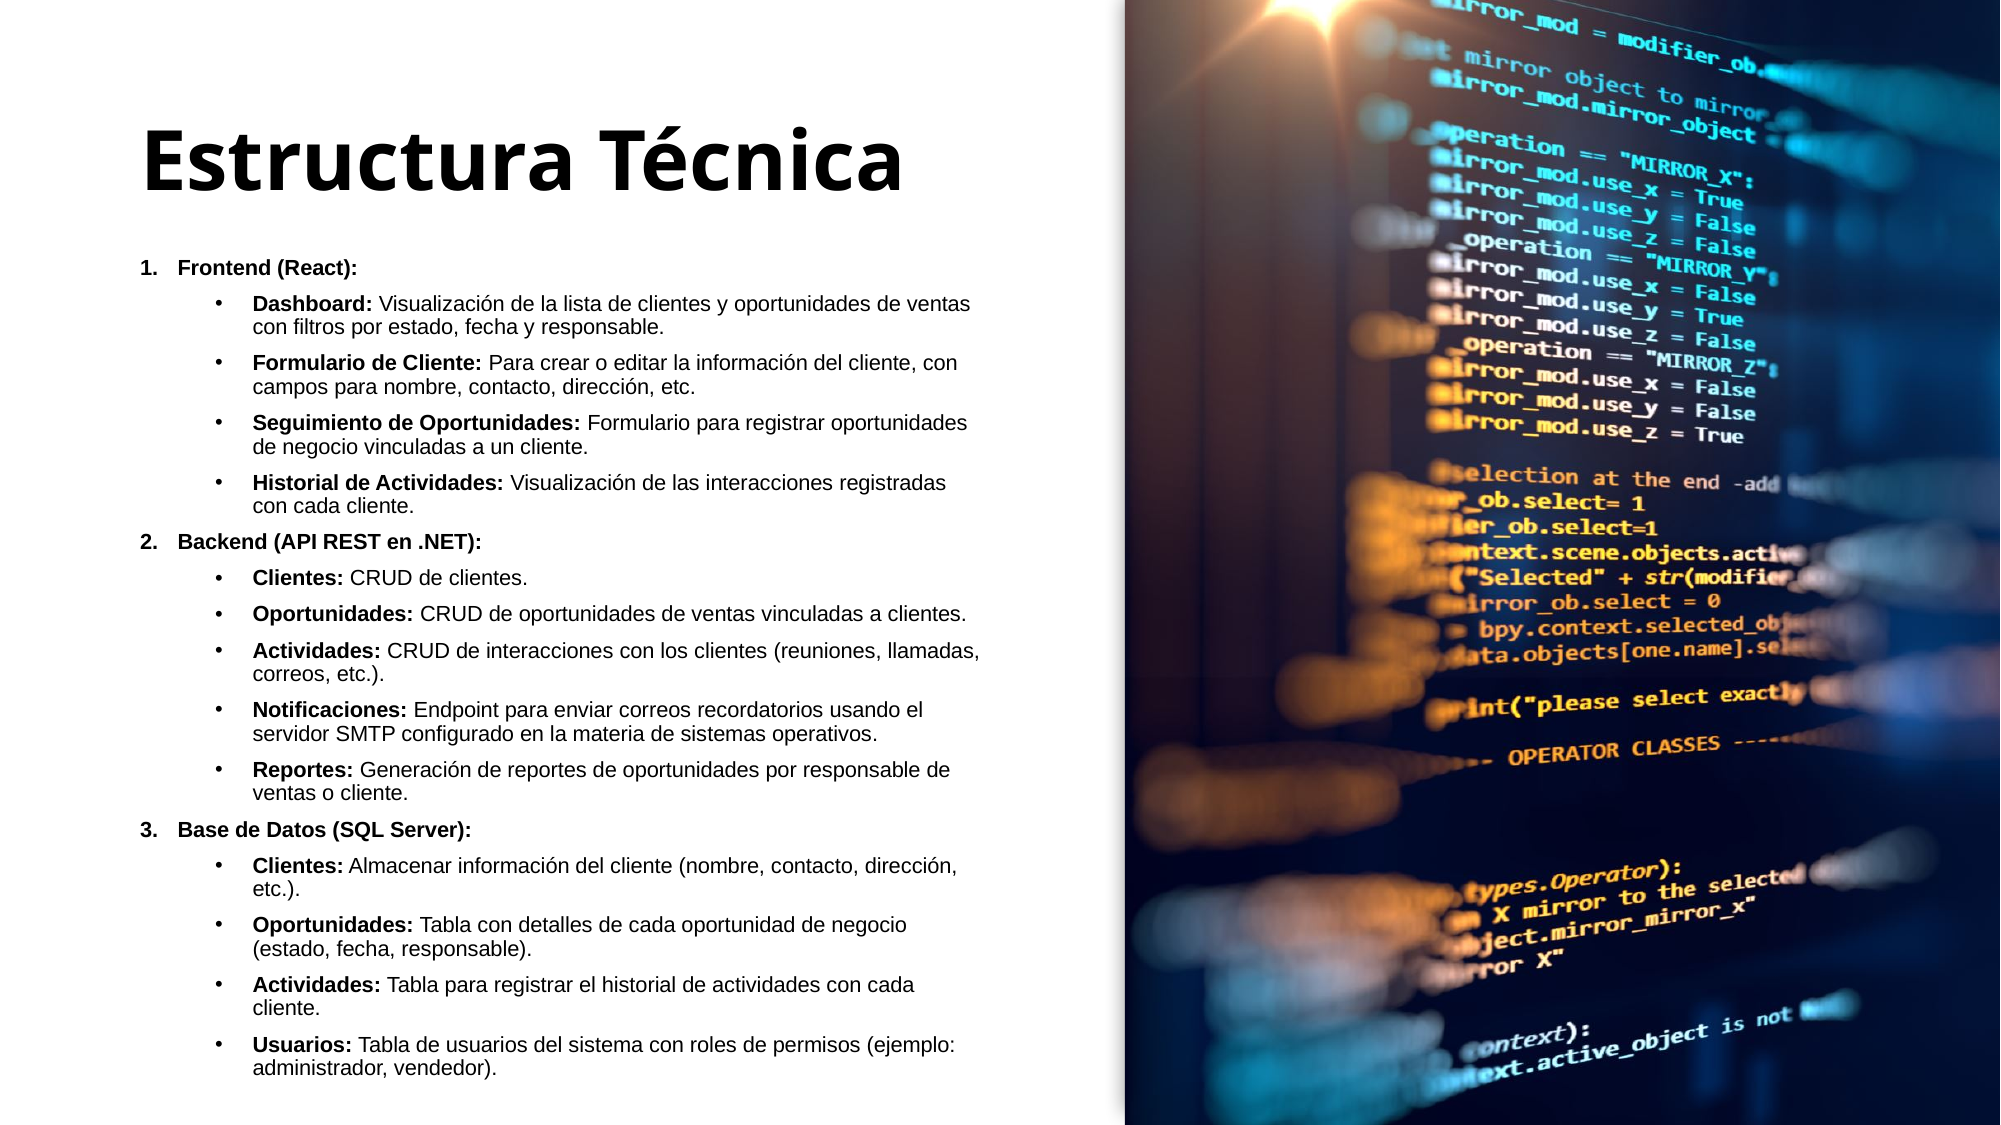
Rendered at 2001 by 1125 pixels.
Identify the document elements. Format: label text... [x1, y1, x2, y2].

title Estructura Técnica [124, 23, 1000, 304]
picture [1768, 68, 1784, 77]
list Frontend (React): Dashboard: Visualización de la lista de clientes y oportunidades de ventas con filtros por estado, fecha y responsable. Formulario de Cliente: Para crear o editar la información del cliente, con campos para nombre, contacto, dirección, etc. Seguimiento de Oportunidades: Formulario para registrar oportunidades de negocio vinculadas a un cliente. Historial de Actividades: Visualización de las interacciones registradas con cada cliente. Backend (API REST en .NET): Clientes: CRUD de clientes. Oportunidades: CRUD de oportunidades de ventas vinculadas a clientes. Actividades: CRUD de interacciones con los clientes (reuniones, llamadas, correos, etc.). Notificaciones: Endpoint para enviar correos recordatorios usando el servidor SMTP configurado en la materia de sistemas operativos. Reportes: Generación de reportes de oportunidades por responsable de ventas o cliente. Base de Datos (SQL Server): Clientes: Almacenar información del cliente (nombre, contacto, dirección, etc.). Oportunidades: Tabla con detalles de cada oportunidad de negocio (estado, fecha, responsable). Actividades: Tabla para registrar el historial de actividades con cada cliente. Usuarios: Tabla de usuarios del sistema con roles de permisos (ejemplo: administrador, vendedor). [124, 377, 1000, 996]
picture [1124, 0, 2000, 1125]
text_box [0, 0, 1124, 1125]
